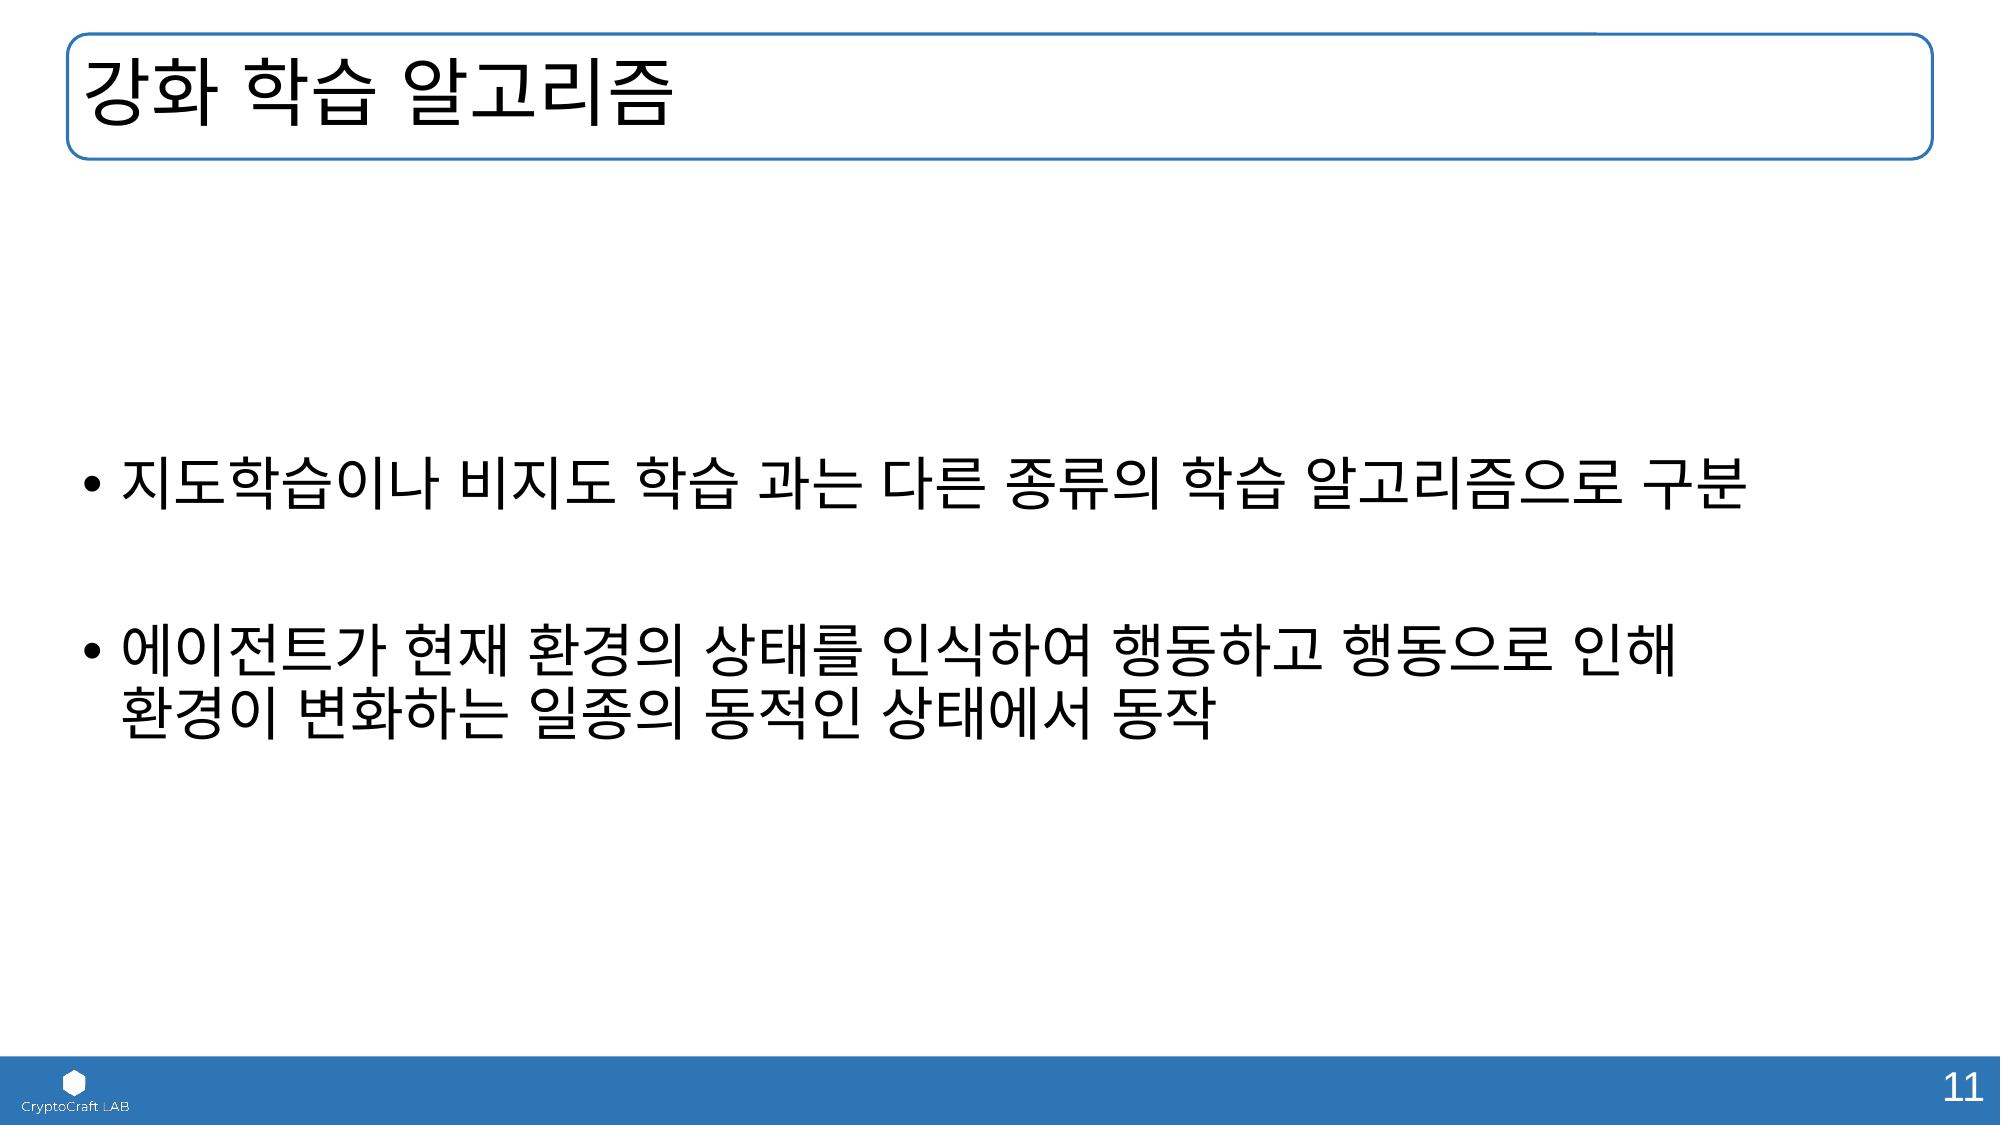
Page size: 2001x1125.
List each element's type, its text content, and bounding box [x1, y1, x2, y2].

list 지도학습이나 비지도 학습 과는 다른 종류의 학습 알고리즘으로 구분 에이전트가 현재 환경의 상태를 인식하여 행동하고 행동으로 인해 환경이 변화하는 일종의 동적인 상태에서 동작 [67, 189, 1933, 1019]
title 강화 학습 알고리즘 [67, 34, 1933, 160]
picture [13, 1061, 138, 1123]
